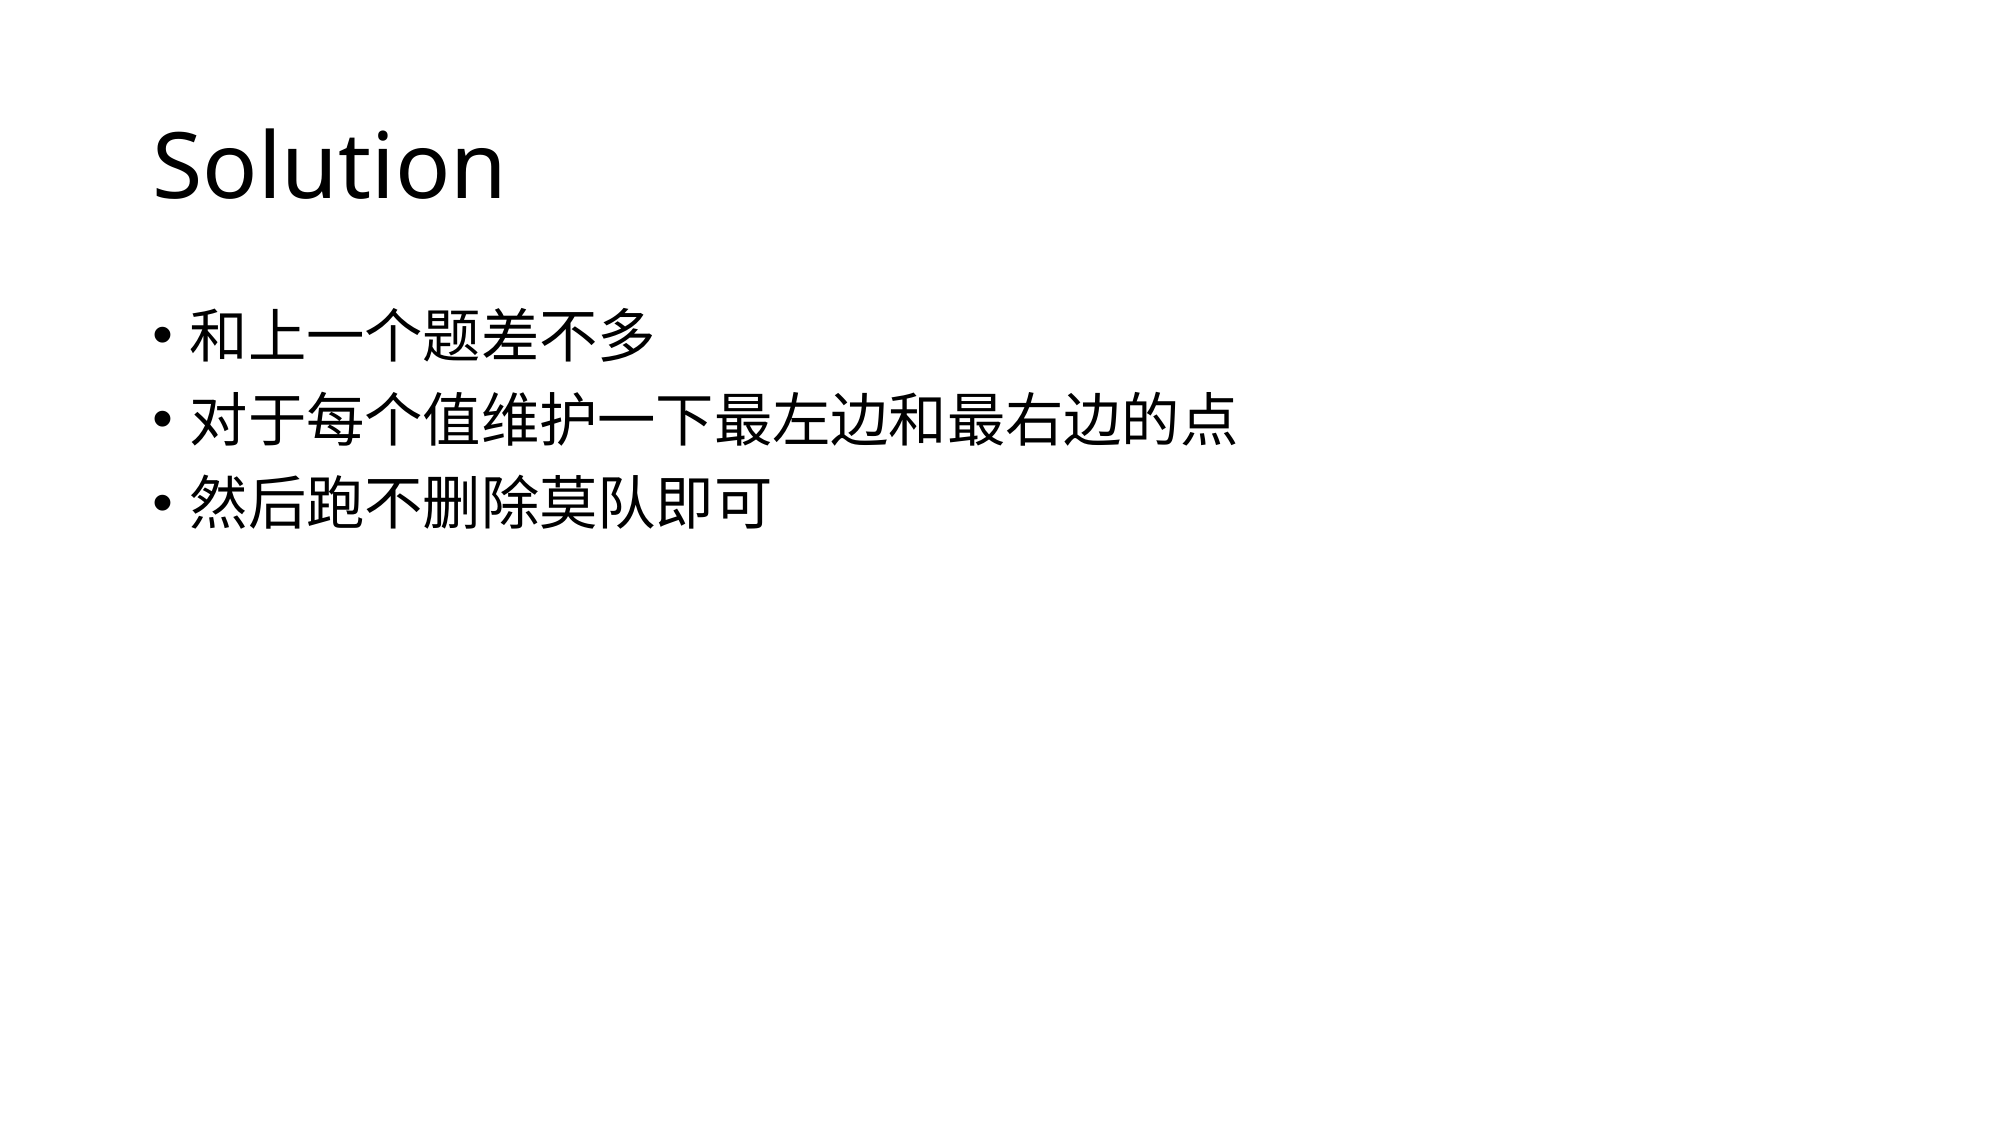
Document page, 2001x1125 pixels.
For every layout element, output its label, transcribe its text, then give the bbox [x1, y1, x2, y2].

list 和上一个题差不多 对于每个值维护一下最左边和最右边的点 然后跑不删除莫队即可 [137, 299, 1863, 1014]
title Solution [137, 59, 1863, 278]
